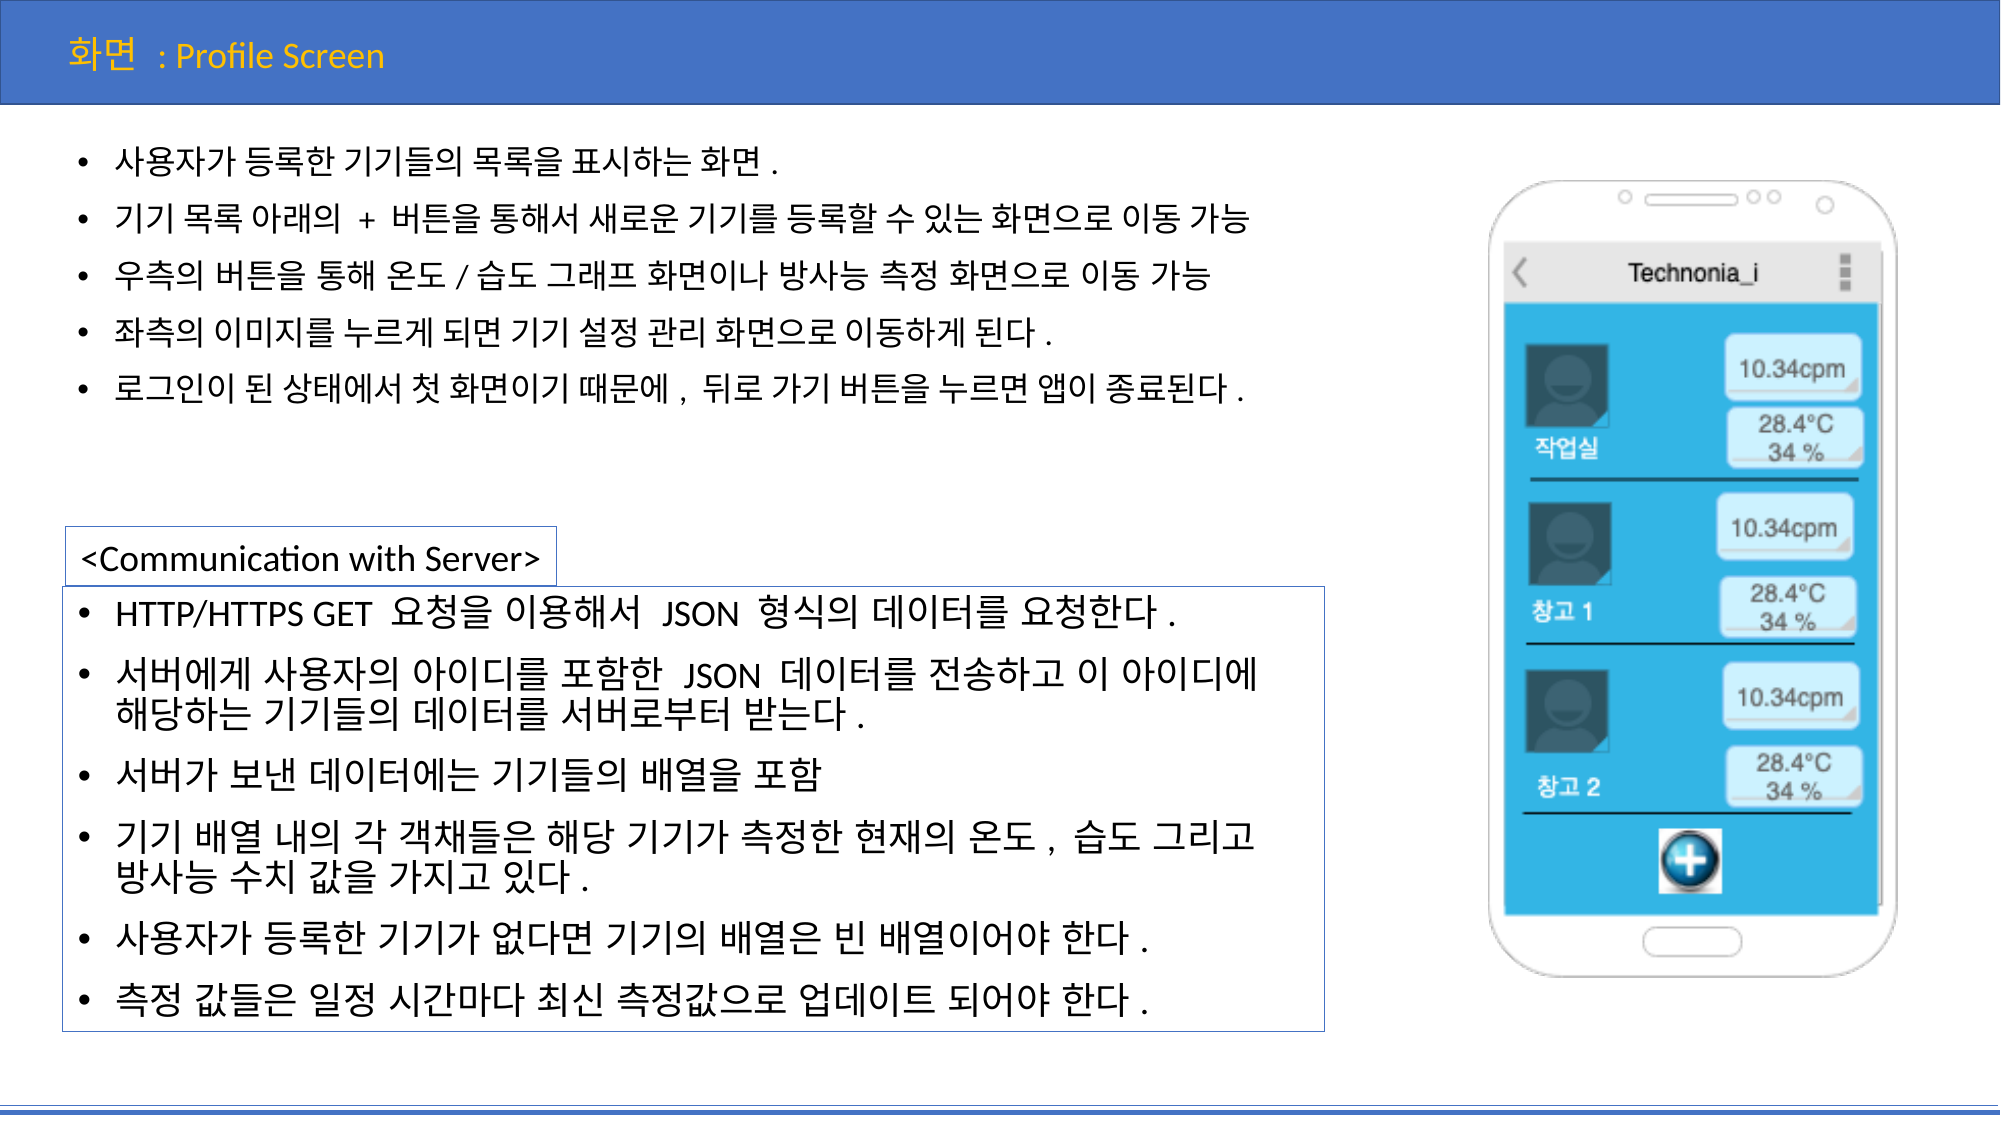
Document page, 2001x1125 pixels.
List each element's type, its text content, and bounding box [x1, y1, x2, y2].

text_box 사용자가 등록한 기기들의 목록을 표시하는 화면. 기기 목록 아래의 + 버튼을 통해서 새로운 기기를 등록할 수 있는 화면으로 이동 가능 우측의 버튼을 통해 온도/습도 그래프 화면이나 방사능 측정 화면으로 이동 가능 좌측의 이미지를 누르게 되면 기기 설정 관리 화면으로 이동하게 된다. 로그인이 된 상태에서 첫 화면이기 때문에, 뒤로 가기 버튼을 누르면 앱이 종료된다. [62, 138, 1325, 568]
text_box HTTP/HTTPS GET 요청을 이용해서 JSON 형식의 데이터를 요청한다. 서버에게 사용자의 아이디를 포함한 JSON 데이터를 전송하고 이 아이디에 해당하는 기기들의 데이터를 서버로부터 받는다. 서버가 보낸 데이터에는 기기들의 배열을 포함 기기 배열 내의 각 객채들은 해당 기기가 측정한 현재의 온도, 습도 그리고 방사능 수치 값을 가지고 있다. 사용자가 등록한 기기가 없다면 기기의 배열은 빈 배열이어야 한다. 측정 값들은 일정 시간마다 최신 측정값으로 업데이트 되어야 한다. [62, 586, 1325, 1032]
text_box 화면 : Profile Screen [34, 24, 401, 84]
text_box <Communication with Server> [65, 526, 557, 586]
picture [1488, 180, 1898, 978]
